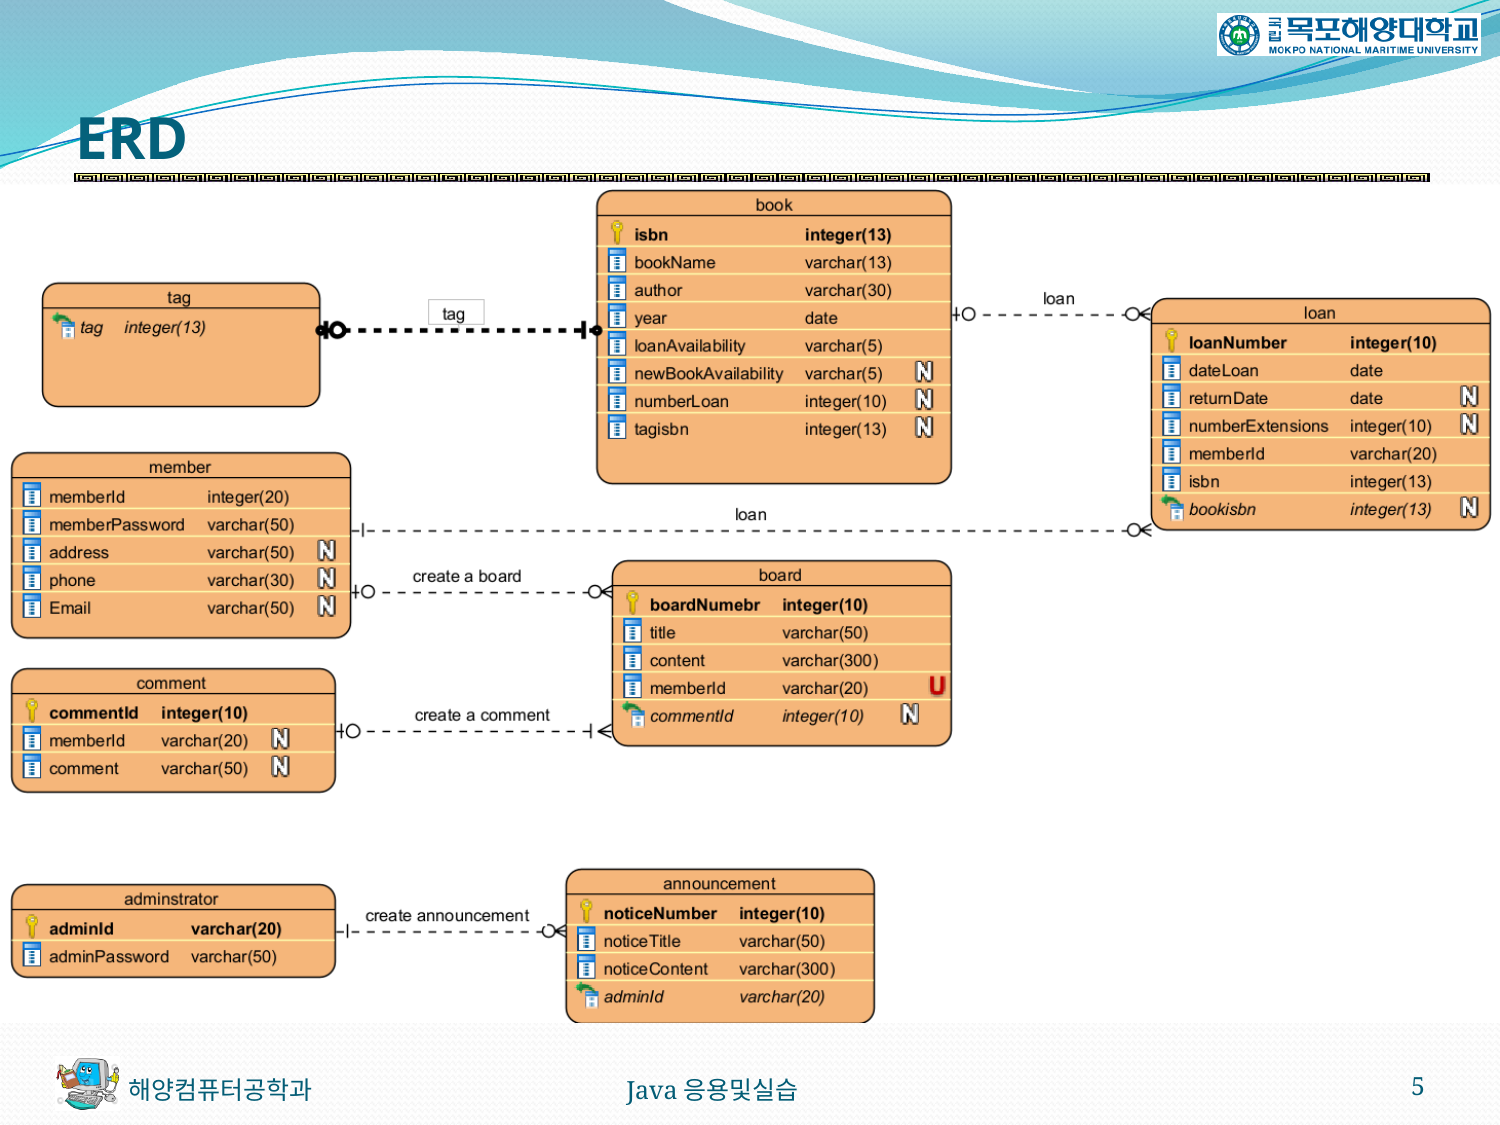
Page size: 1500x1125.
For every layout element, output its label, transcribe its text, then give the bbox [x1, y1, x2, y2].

picture [55, 1056, 120, 1111]
slide_number 5 [1299, 1044, 1425, 1105]
title ERD [75, 75, 1428, 171]
footer Java응용및실습 [437, 1044, 988, 1105]
picture [74, 173, 1430, 182]
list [0, 185, 1500, 1023]
picture [1217, 13, 1481, 56]
